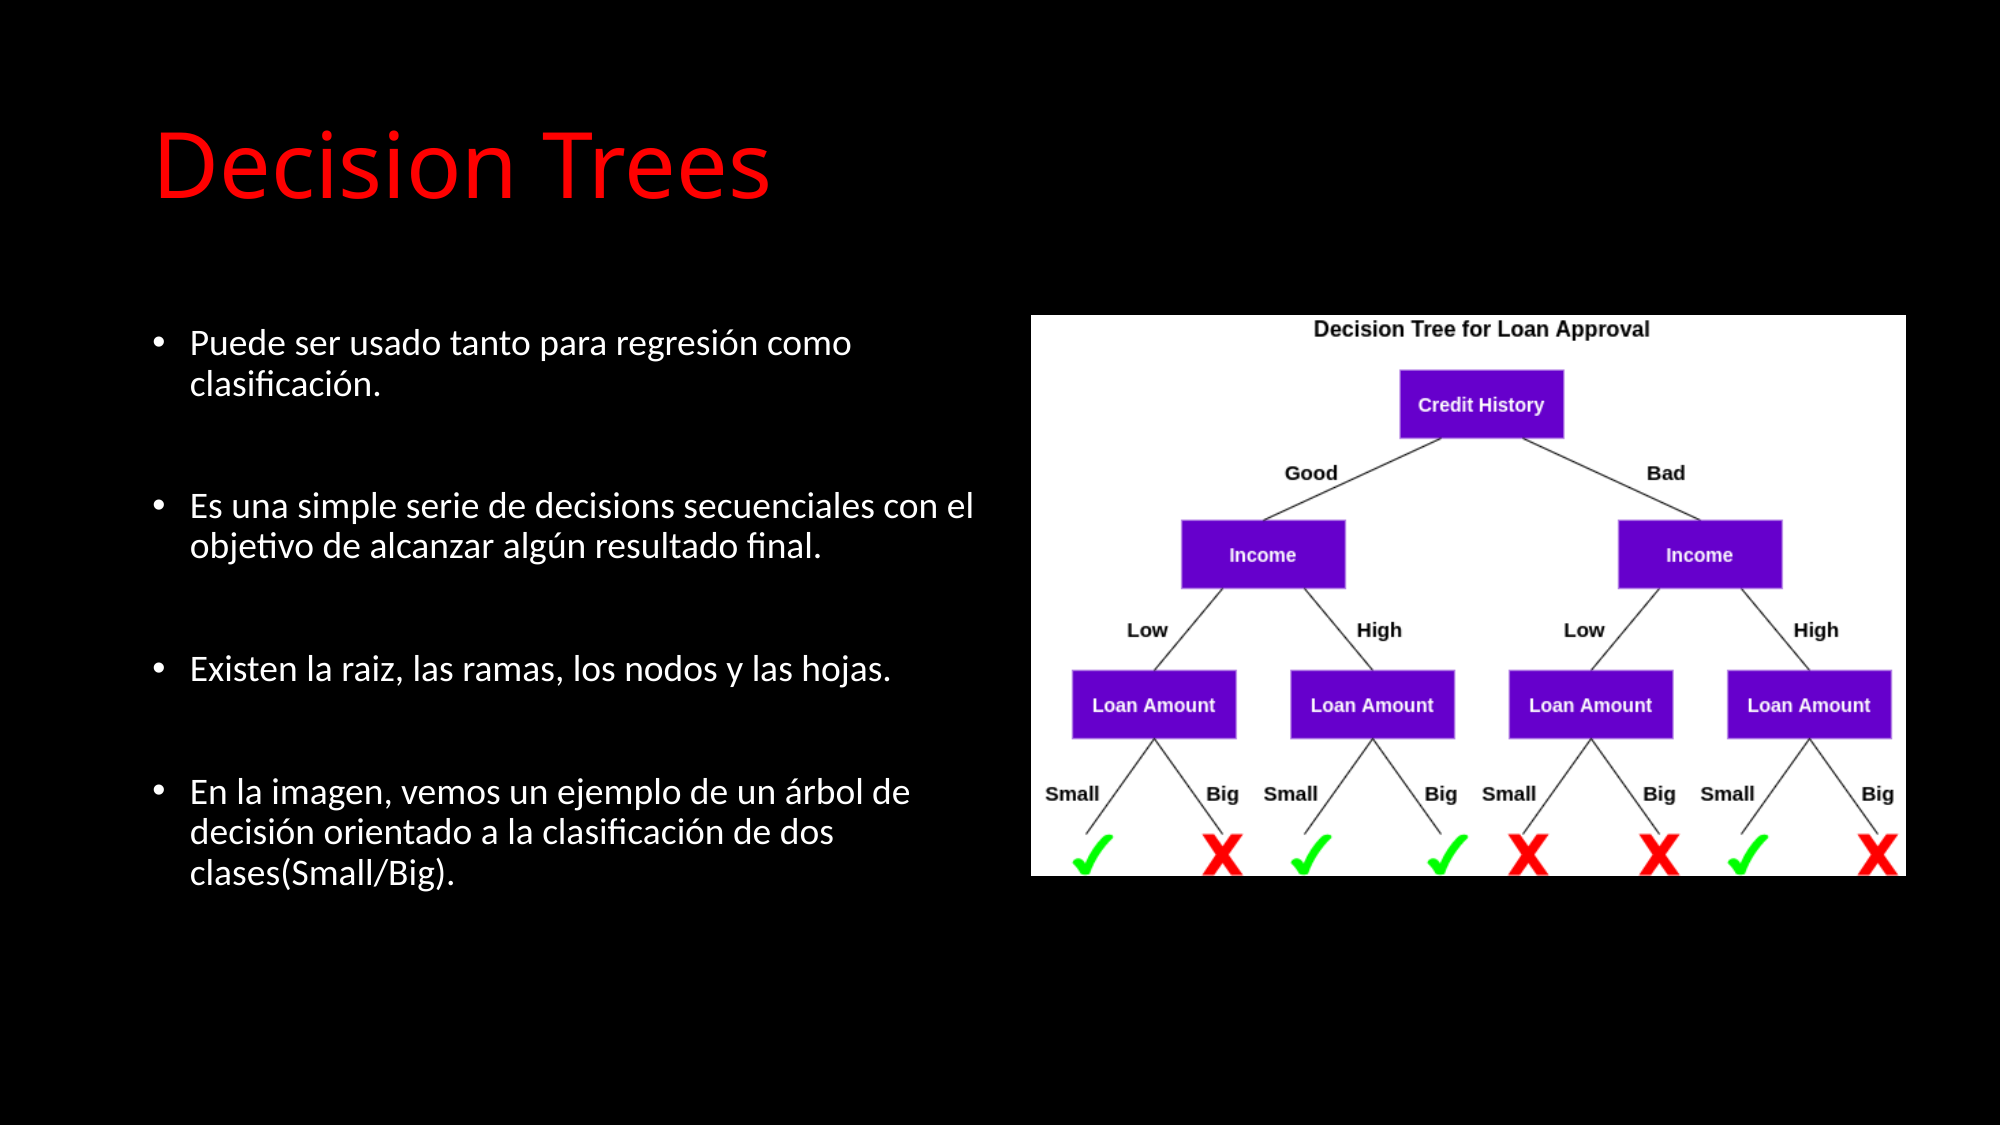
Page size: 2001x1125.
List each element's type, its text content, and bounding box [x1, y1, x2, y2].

list Puede ser usado tanto para regresión como clasificación. Es una simple serie de decisions secuenciales con el objetivo de alcanzar algún resultado final. Existen la raiz, las ramas, los nodos y las hojas. En la imagen, vemos un ejemplo de un árbol de decisión orientado a la clasificación de dos clases(Small/Big). [137, 315, 1000, 993]
picture [1031, 315, 1906, 876]
title Decision Trees [137, 59, 1863, 278]
